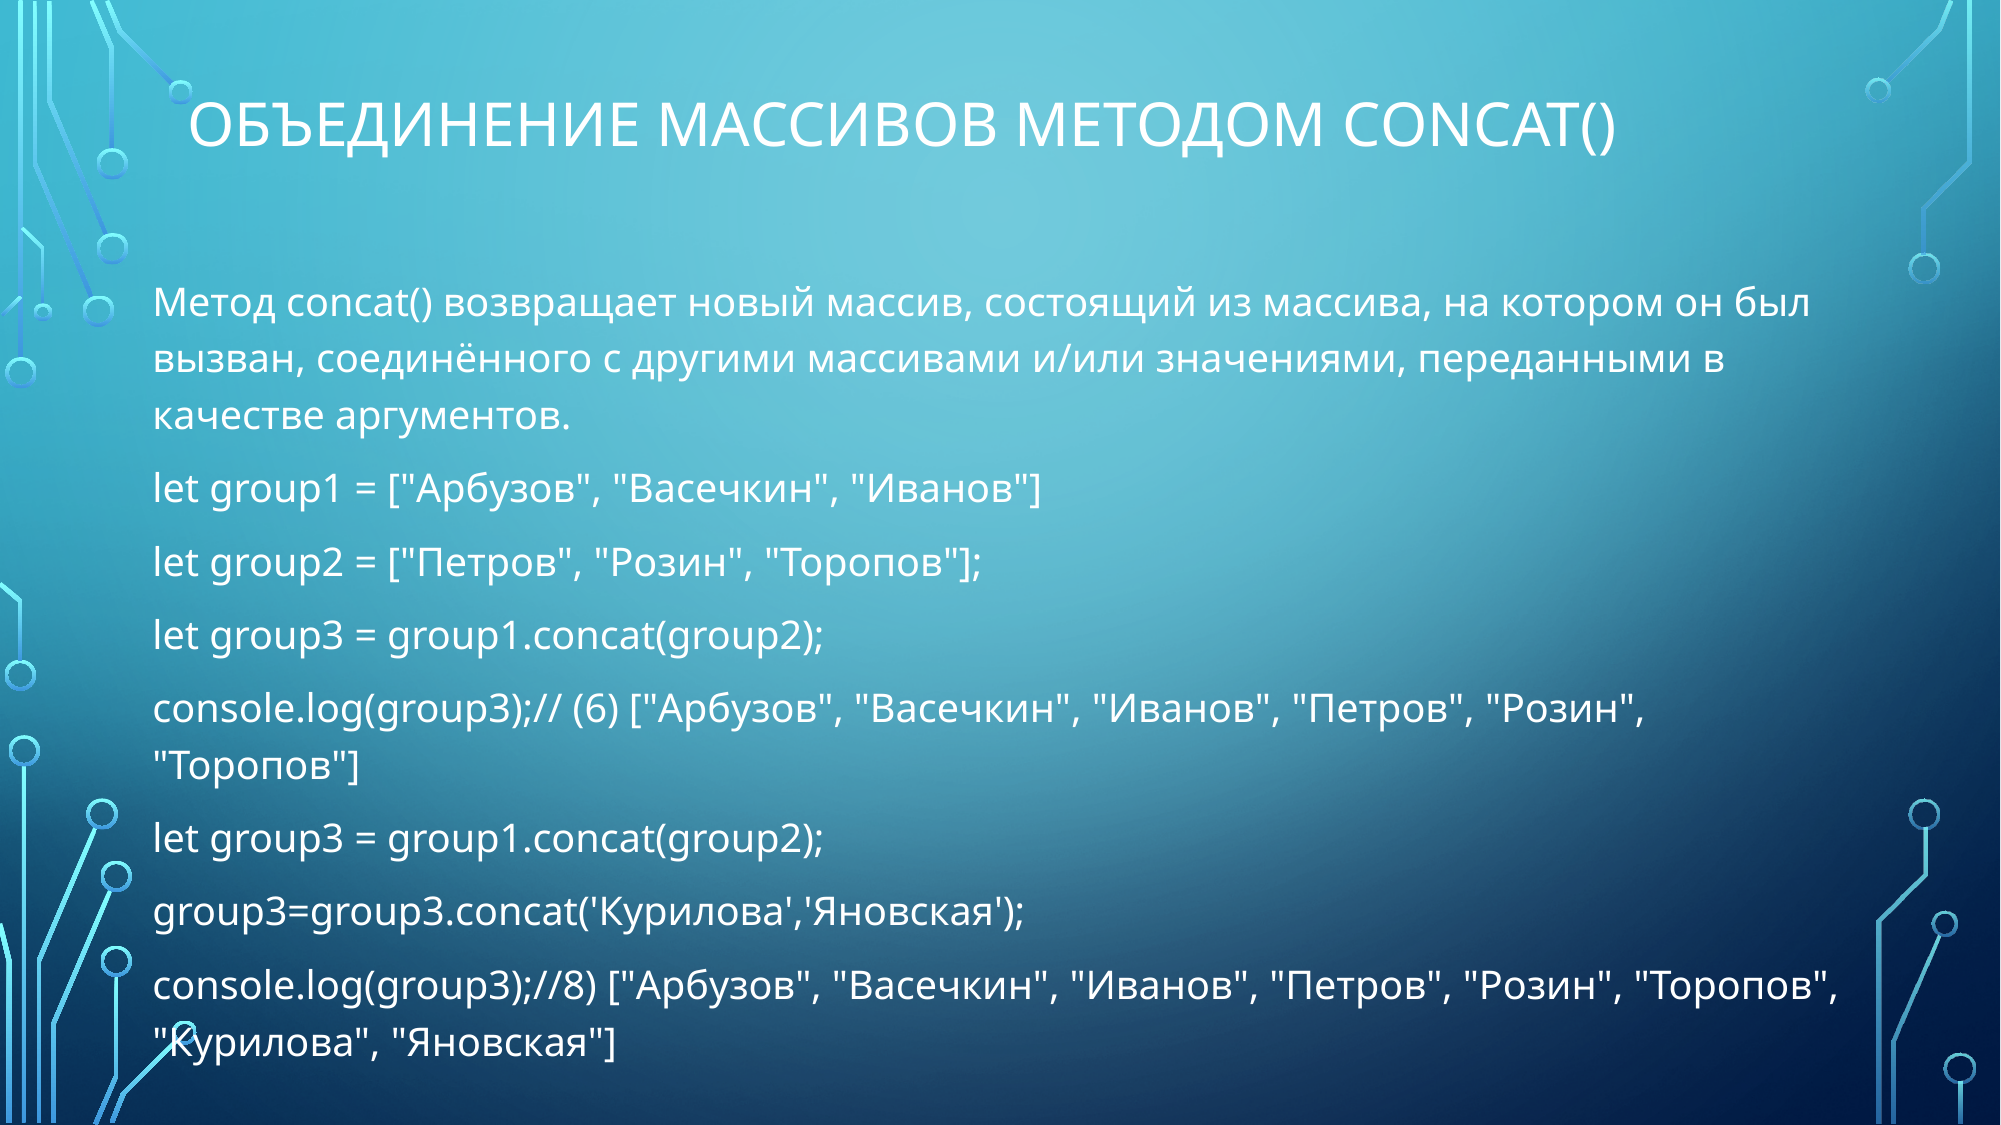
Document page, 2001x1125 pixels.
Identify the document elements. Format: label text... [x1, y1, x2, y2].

list Метод concat() возвращает новый массив, состоящий из массива, на котором он был вызван, соединённого с другими массивами и/или значениями, переданными в качестве аргументов. let group1 = ["Арбузов", "Васечкин", "Иванов"] let group2 = ["Петров", "Розин", "Торопов"]; let group3 = group1.concat(group2); console.log(group3);// (6) ["Арбузов", "Васечкин", "Иванов", "Петров", "Розин", "Торопов"] let group3 = group1.concat(group2); group3=group3.concat('Курилова','Яновская'); console.log(group3);//8) ["Арбузов", "Васечкин", "Иванов", "Петров", "Розин", "Торопов", "Курилова", "Яновская"] [137, 259, 1863, 1072]
title Объединение массивов методом concat() [172, 65, 1748, 188]
